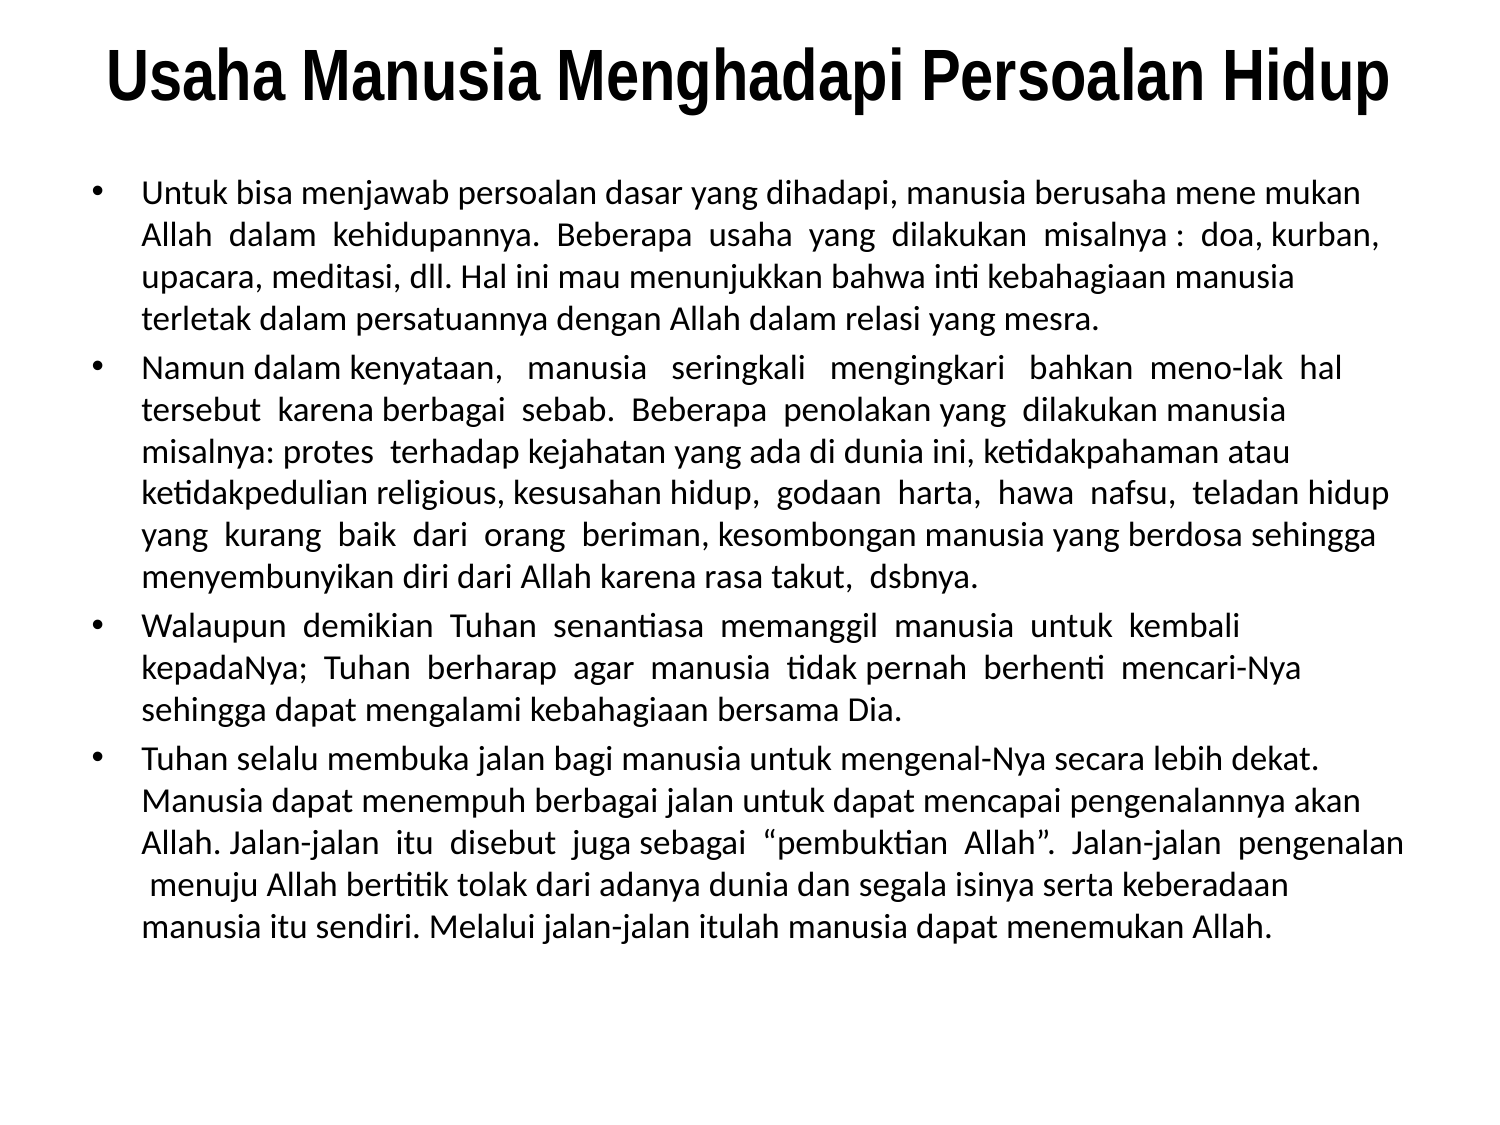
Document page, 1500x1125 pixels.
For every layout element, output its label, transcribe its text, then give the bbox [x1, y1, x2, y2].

title Usaha Manusia Menghadapi Persoalan Hidup [75, 19, 1425, 124]
list Untuk bisa menjawab persoalan dasar yang dihadapi, manusia berusaha mene mukan Allah dalam kehidupannya. Beberapa usaha yang dilakukan misalnya : doa, kurban, upacara, meditasi, dll. Hal ini mau menunjukkan bahwa inti kebahagiaan manusia terletak dalam persatuannya dengan Allah dalam relasi yang mesra. Namun dalam kenyataan, manusia seringkali mengingkari bahkan meno-lak hal tersebut karena berbagai sebab. Beberapa penolakan yang dilakukan manusia misalnya: protes terhadap kejahatan yang ada di dunia ini, ketidakpahaman atau ketidakpedulian religious, kesusahan hidup, godaan harta, hawa nafsu, teladan hidup yang kurang baik dari orang beriman, kesombongan manusia yang berdosa sehingga menyembunyikan diri dari Allah karena rasa takut, dsbnya. Walaupun demikian Tuhan senantiasa memanggil manusia untuk kembali kepadaNya; Tuhan berharap agar manusia tidak pernah berhenti mencari-Nya sehingga dapat mengalami kebahagiaan bersama Dia. Tuhan selalu membuka jalan bagi manusia untuk mengenal-Nya secara lebih dekat. Manusia dapat menempuh berbagai jalan untuk dapat mencapai pengenalannya akan Allah. Jalan-jalan itu disebut juga sebagai “pembuktian Allah”. Jalan-jalan pengenalan menuju Allah bertitik tolak dari adanya dunia dan segala isinya serta keberadaan manusia itu sendiri. Melalui jalan-jalan itulah manusia dapat menemukan Allah. [76, 137, 1427, 1059]
